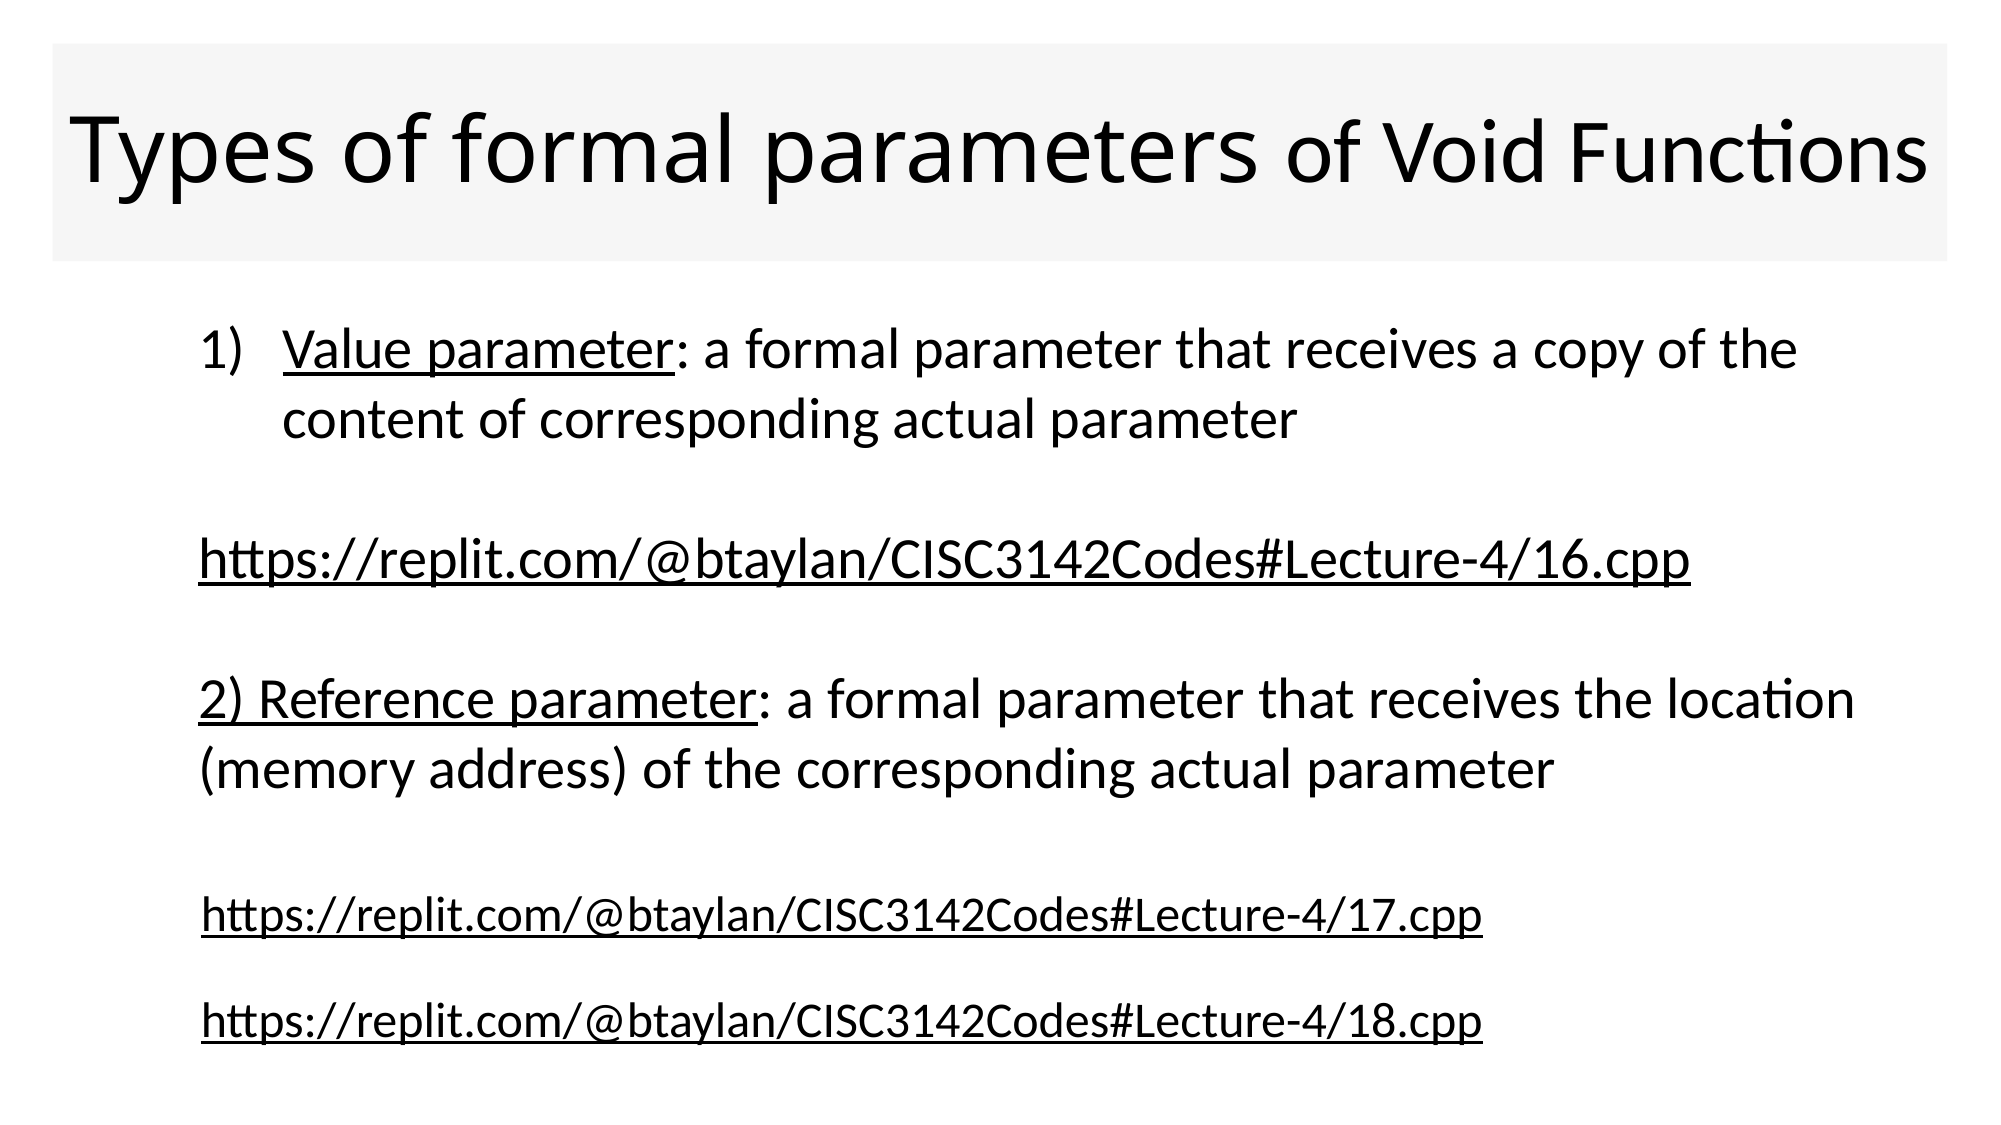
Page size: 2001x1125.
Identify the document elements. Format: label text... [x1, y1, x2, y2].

title Types of formal parameters of Void Functions [52, 43, 1948, 262]
text_box Value parameter: a formal parameter that receives a copy of the content of corresponding actual parameter https://replit.com/@btaylan/CISC3142Codes#Lecture-4/16.cpp 2) Reference parameter: a formal parameter that receives the location (memory address) of the corresponding actual parameter [108, 302, 1928, 808]
text_box https://replit.com/@btaylan/CISC3142Codes#Lecture-4/17.cpp [186, 873, 1573, 949]
text_box https://replit.com/@btaylan/CISC3142Codes#Lecture-4/18.cpp [186, 980, 1814, 1056]
